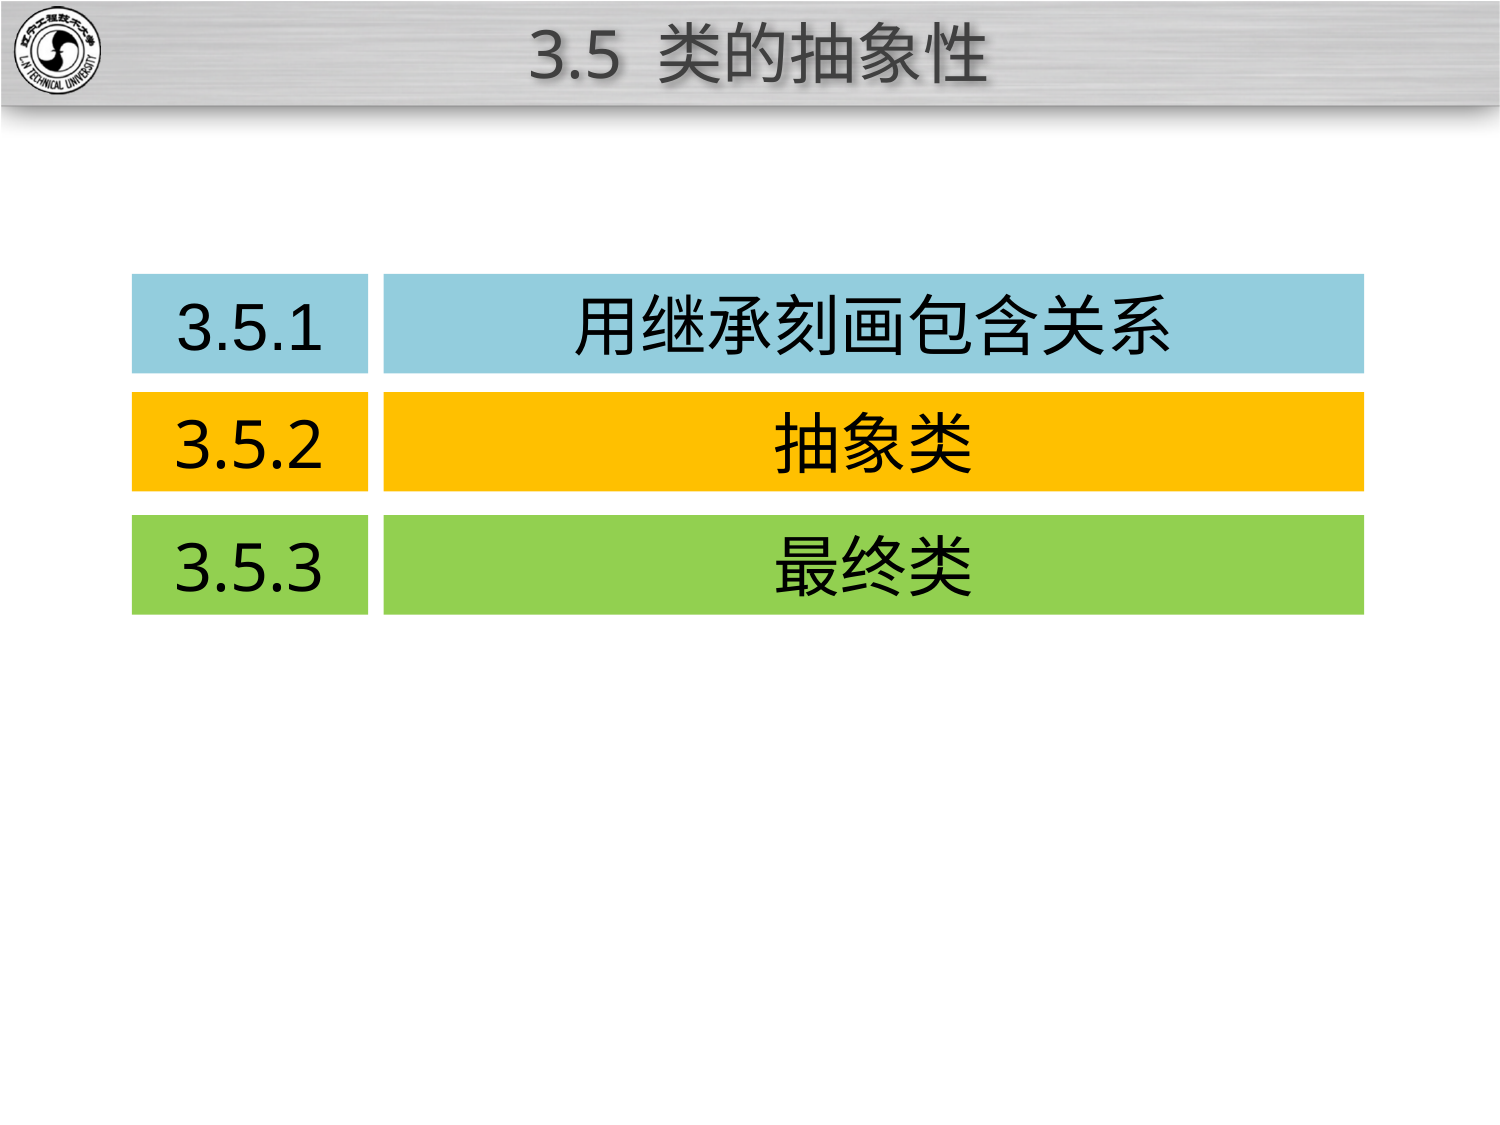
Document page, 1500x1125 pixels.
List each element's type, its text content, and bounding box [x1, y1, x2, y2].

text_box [131, 391, 1365, 492]
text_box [131, 273, 1365, 374]
picture [2, 2, 1499, 172]
title 3.5 类的抽象性 [108, 0, 1410, 103]
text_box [131, 514, 1365, 615]
